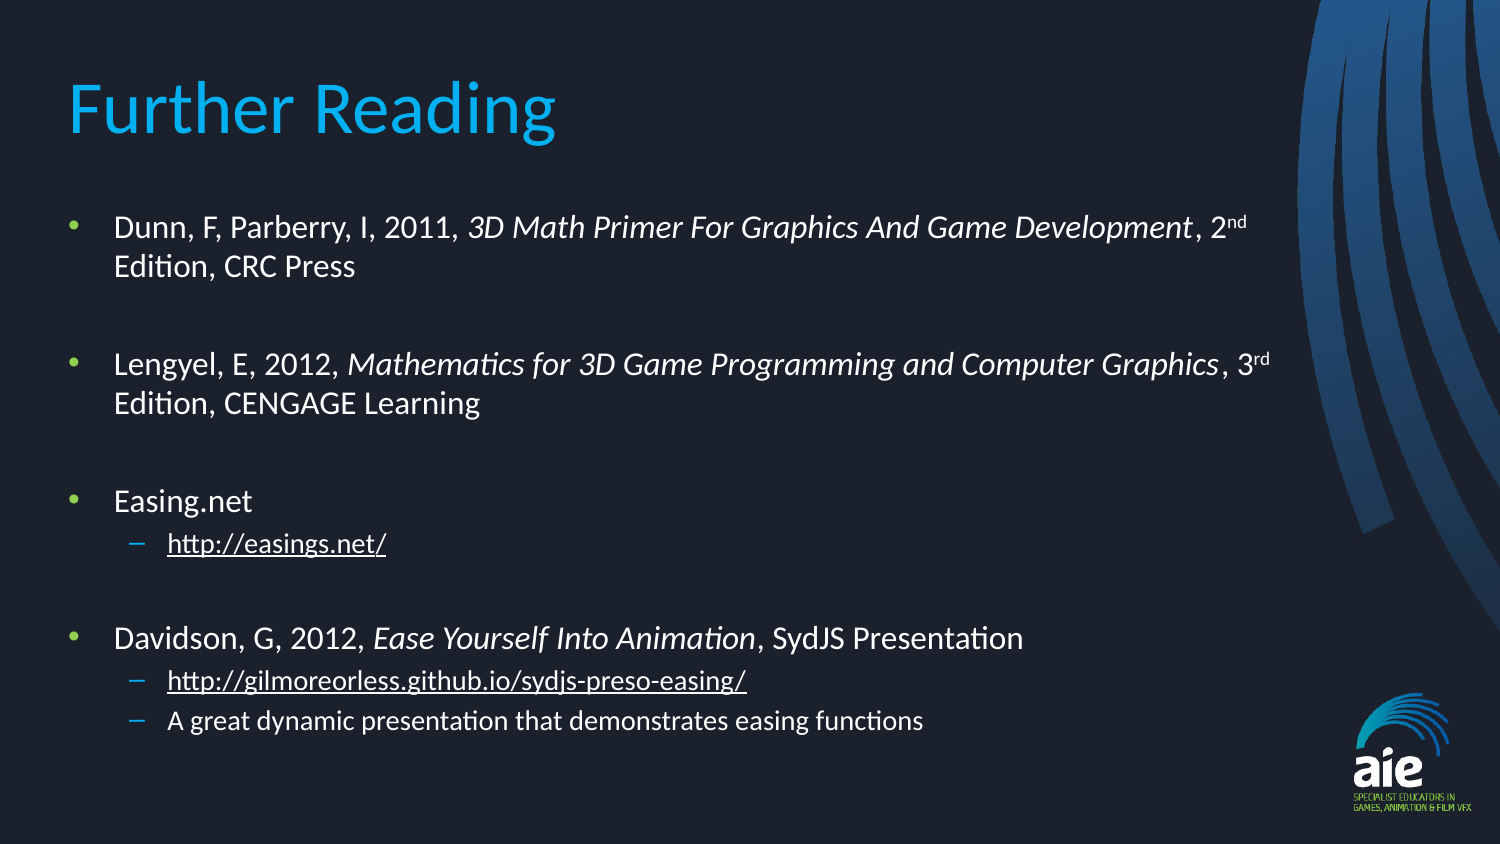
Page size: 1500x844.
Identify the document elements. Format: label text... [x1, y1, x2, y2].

picture [0, 0, 1500, 844]
title Further Reading [53, 33, 1425, 175]
list Dunn, F, Parberry, I, 2011, 3D Math Primer For Graphics And Game Development, 2nd Edition, CRC Press Lengyel, E, 2012, Mathematics for 3D Game Programming and Computer Graphics, 3rd Edition, CENGAGE Learning Easing.net http://easings.net/ Davidson, G, 2012, Ease Yourself Into Animation, SydJS Presentation http://gilmoreorless.github.io/sydjs-preso-easing/ A great dynamic presentation that demonstrates easing functions [53, 197, 1329, 753]
